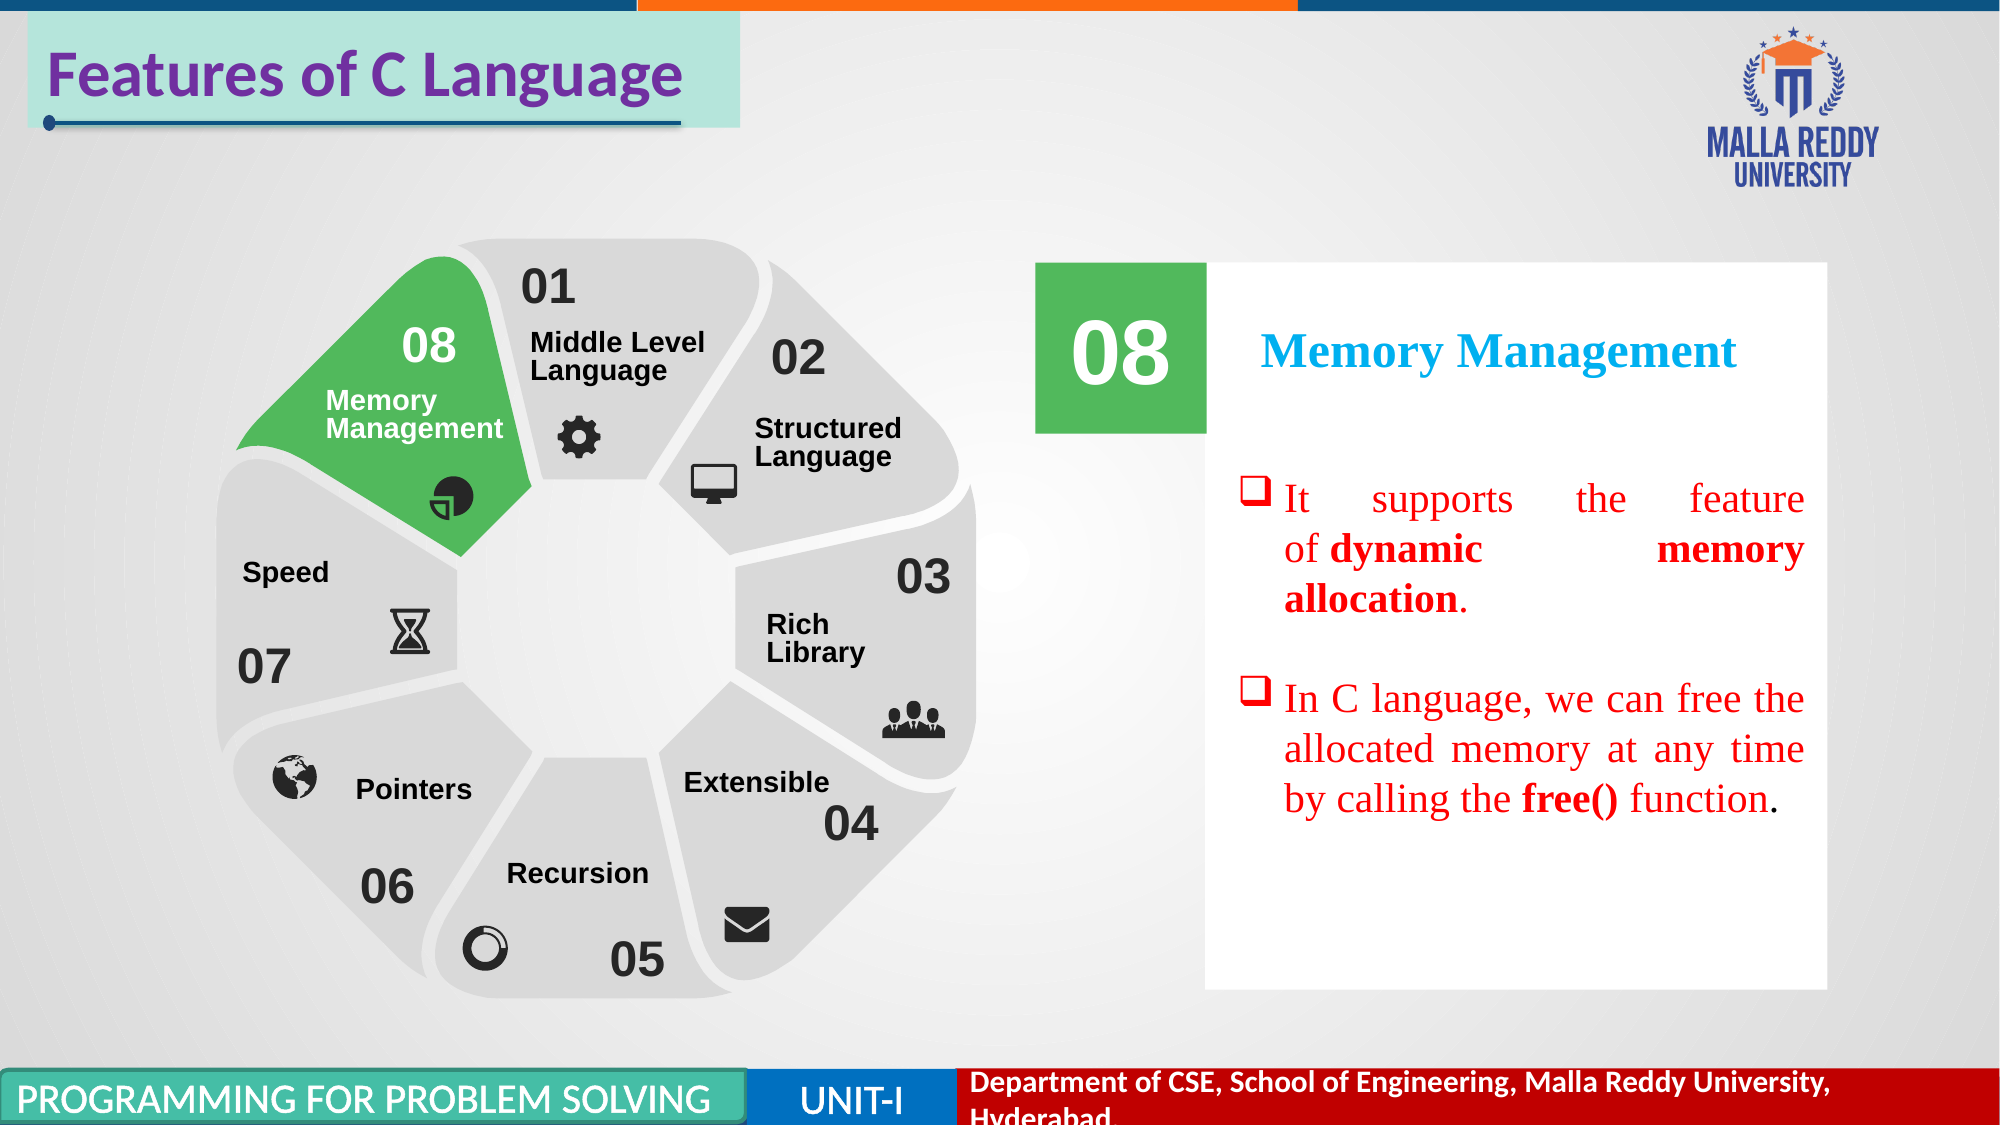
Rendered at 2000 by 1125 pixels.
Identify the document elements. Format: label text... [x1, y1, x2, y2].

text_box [1035, 262, 1828, 990]
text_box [882, 700, 946, 739]
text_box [724, 906, 770, 943]
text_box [272, 754, 317, 800]
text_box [0, 0, 2000, 12]
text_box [216, 238, 977, 999]
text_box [429, 476, 474, 521]
picture [1708, 25, 1879, 187]
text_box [389, 608, 431, 655]
title Features of C Language [27, 23, 741, 128]
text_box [0, 1068, 2000, 1125]
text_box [42, 114, 682, 132]
